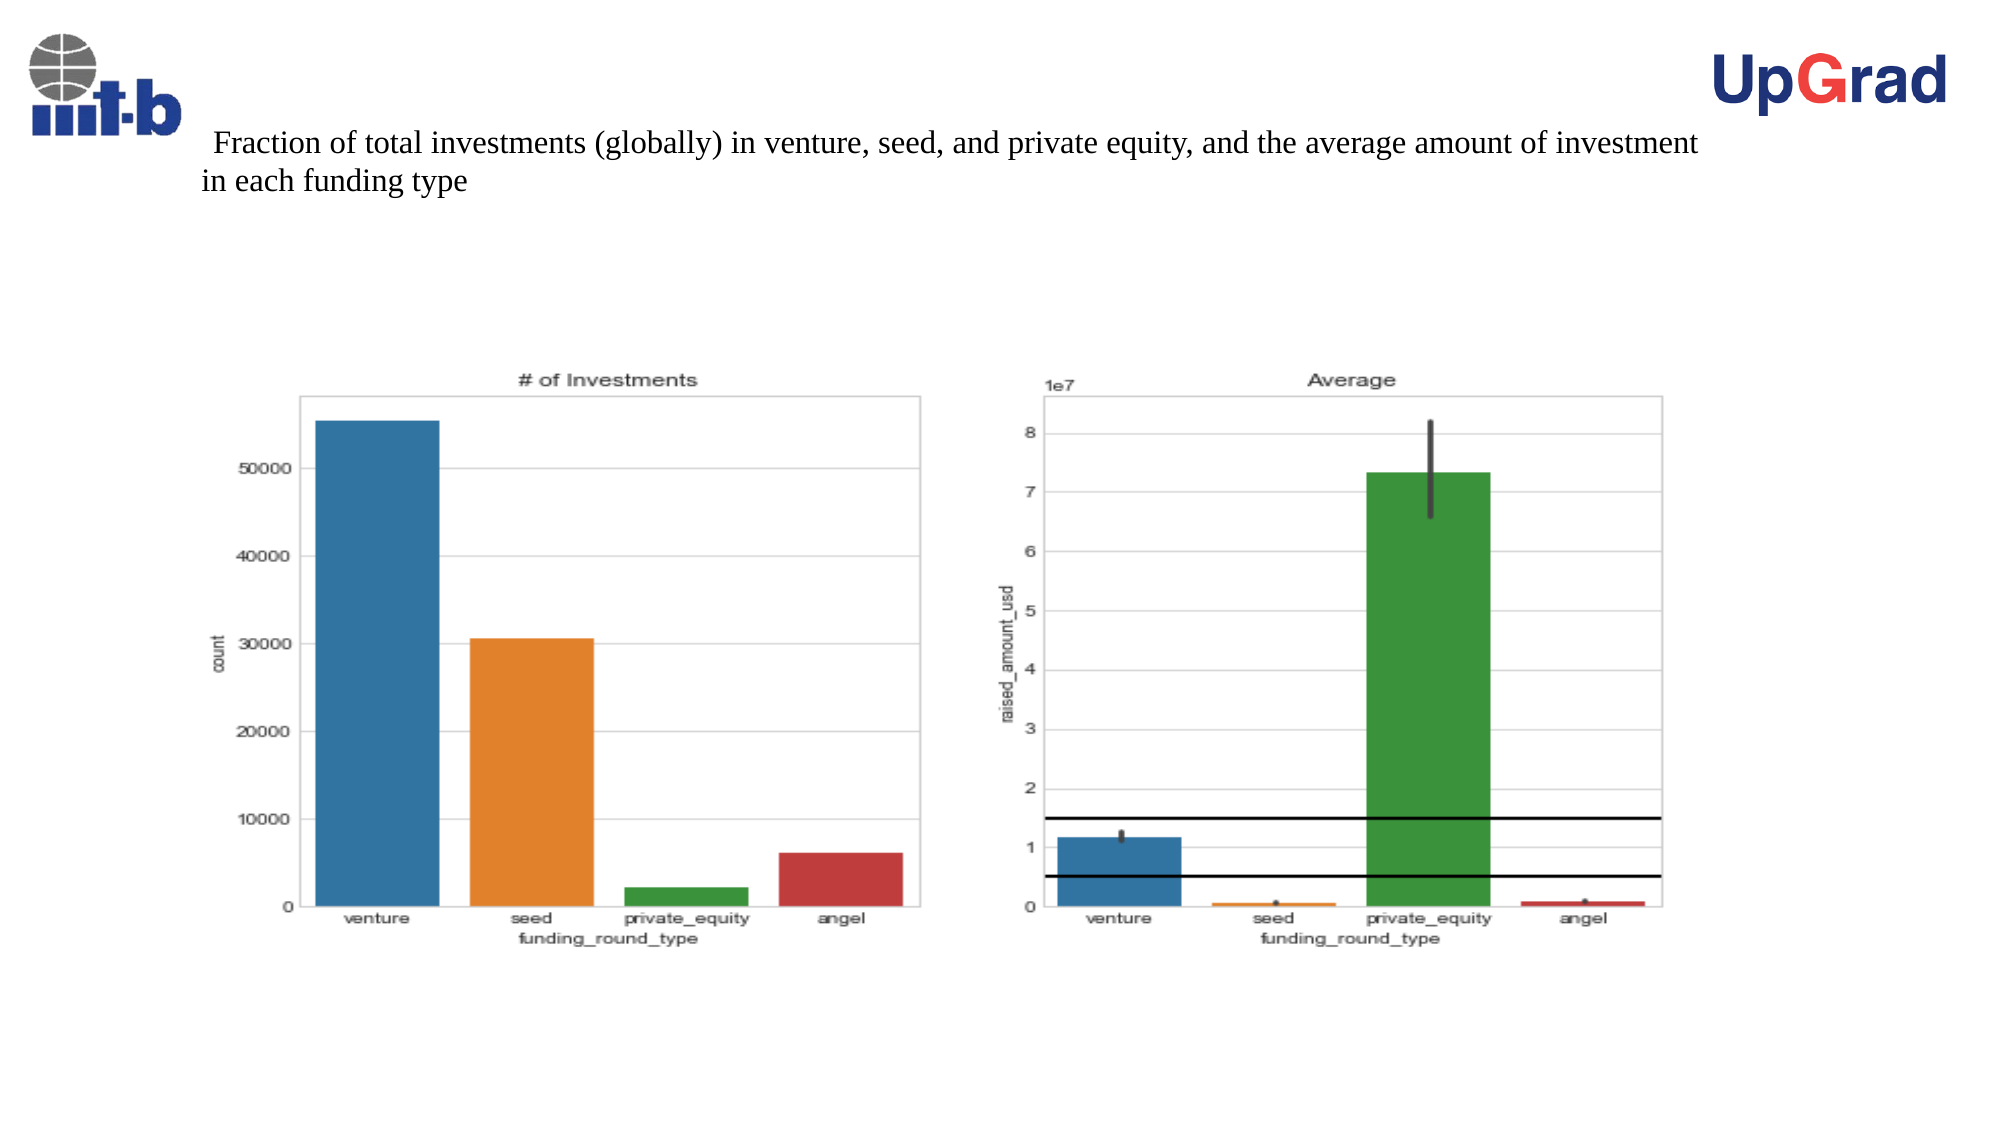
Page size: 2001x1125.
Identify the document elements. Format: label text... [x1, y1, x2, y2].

picture [1714, 53, 1952, 116]
text_box [196, 143, 1725, 209]
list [196, 363, 1676, 958]
title Fraction of total investments (globally) in venture, seed, and private equity, and the average amount of investment in each funding type [186, 104, 1715, 246]
picture [0, 29, 208, 163]
